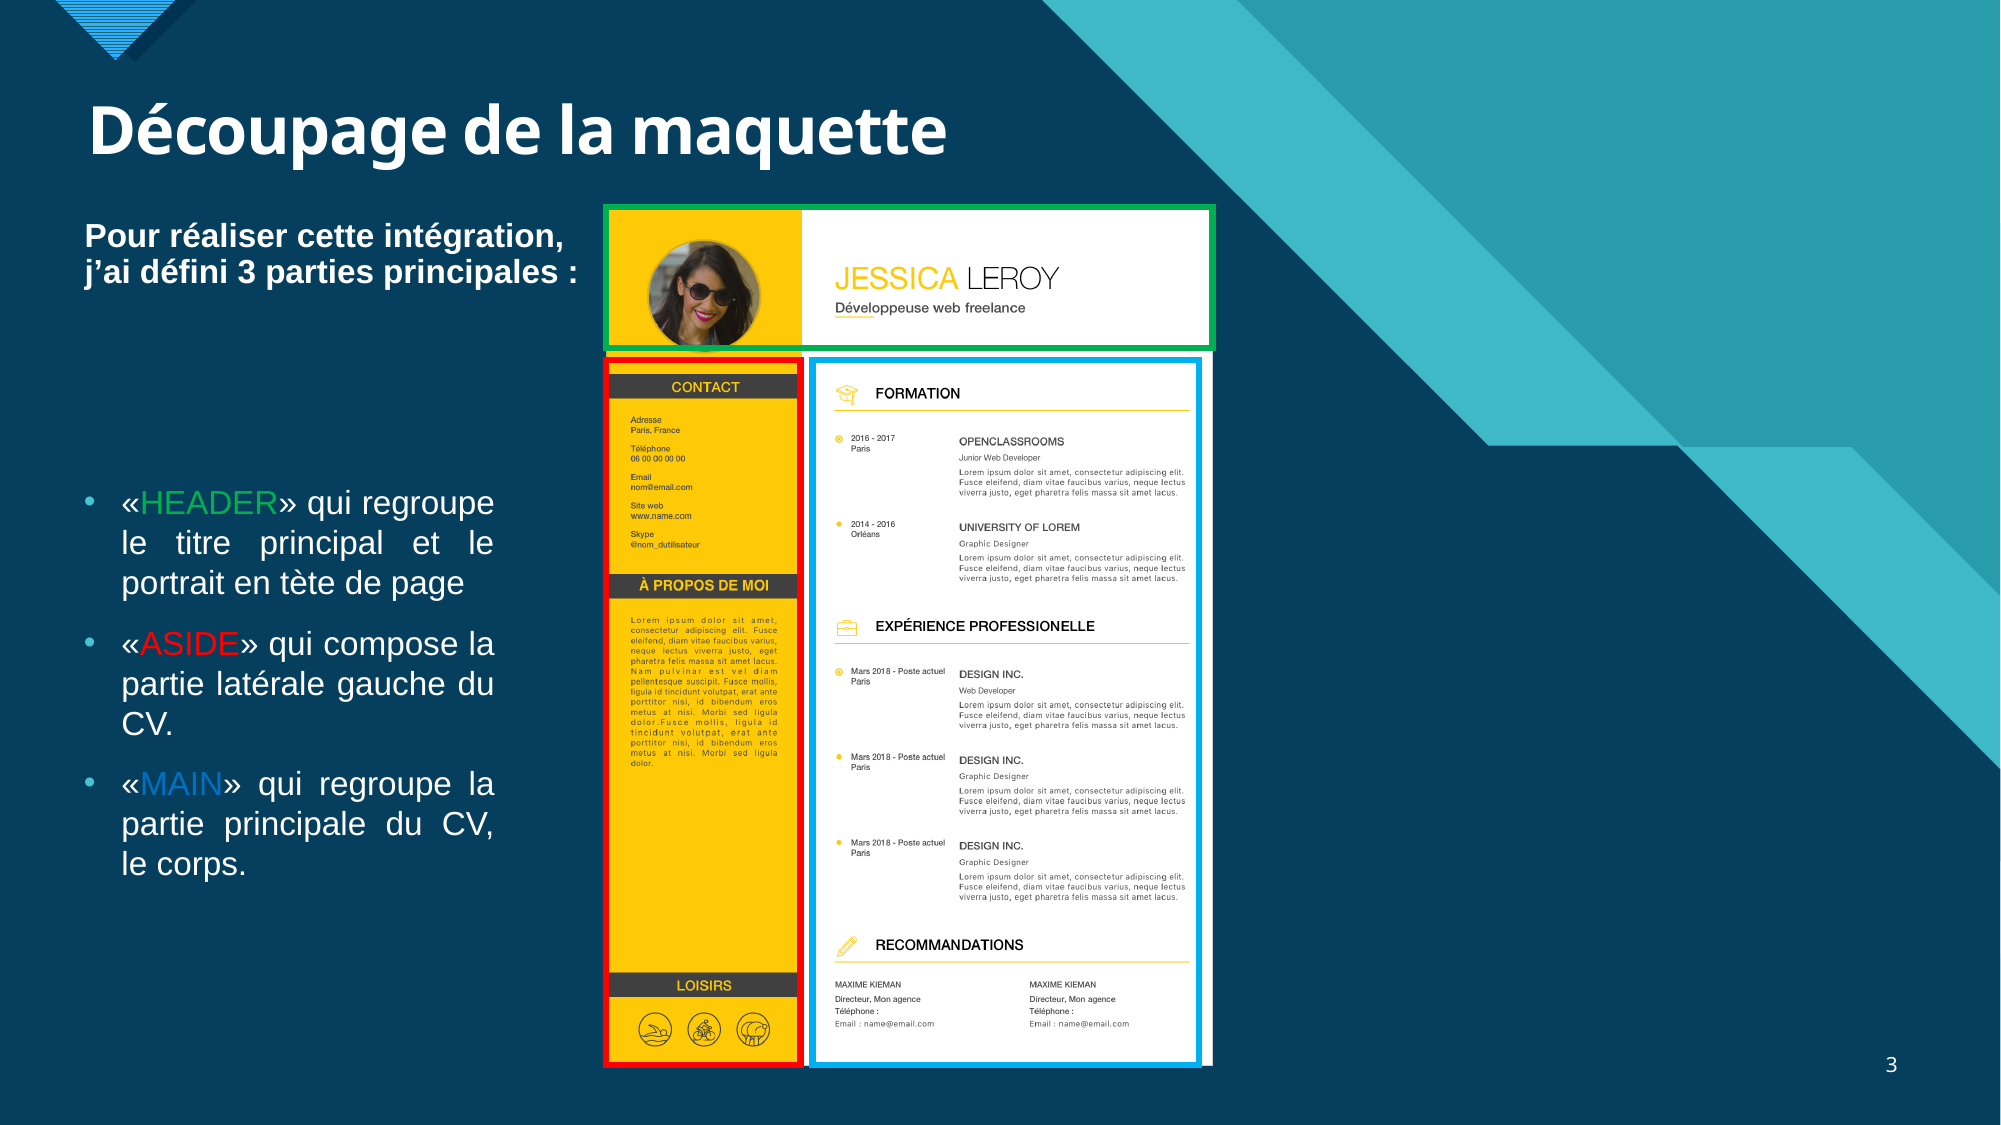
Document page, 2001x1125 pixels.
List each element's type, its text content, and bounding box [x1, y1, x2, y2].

title Découpage de la maquette [72, 89, 1913, 177]
picture [604, 205, 1215, 1067]
slide_number 3 [1845, 1035, 1913, 1096]
picture [817, 364, 1195, 1061]
list «HEADER» qui regroupe le titre principal et le portrait en tète de page «ASIDE» qui compose la partie latérale gauche du CV. «MAIN» qui regroupe la partie principale du CV, le corps. [68, 473, 511, 1125]
text_box Pour réaliser cette intégration, j’ai défini 3 parties principales : [69, 211, 605, 316]
